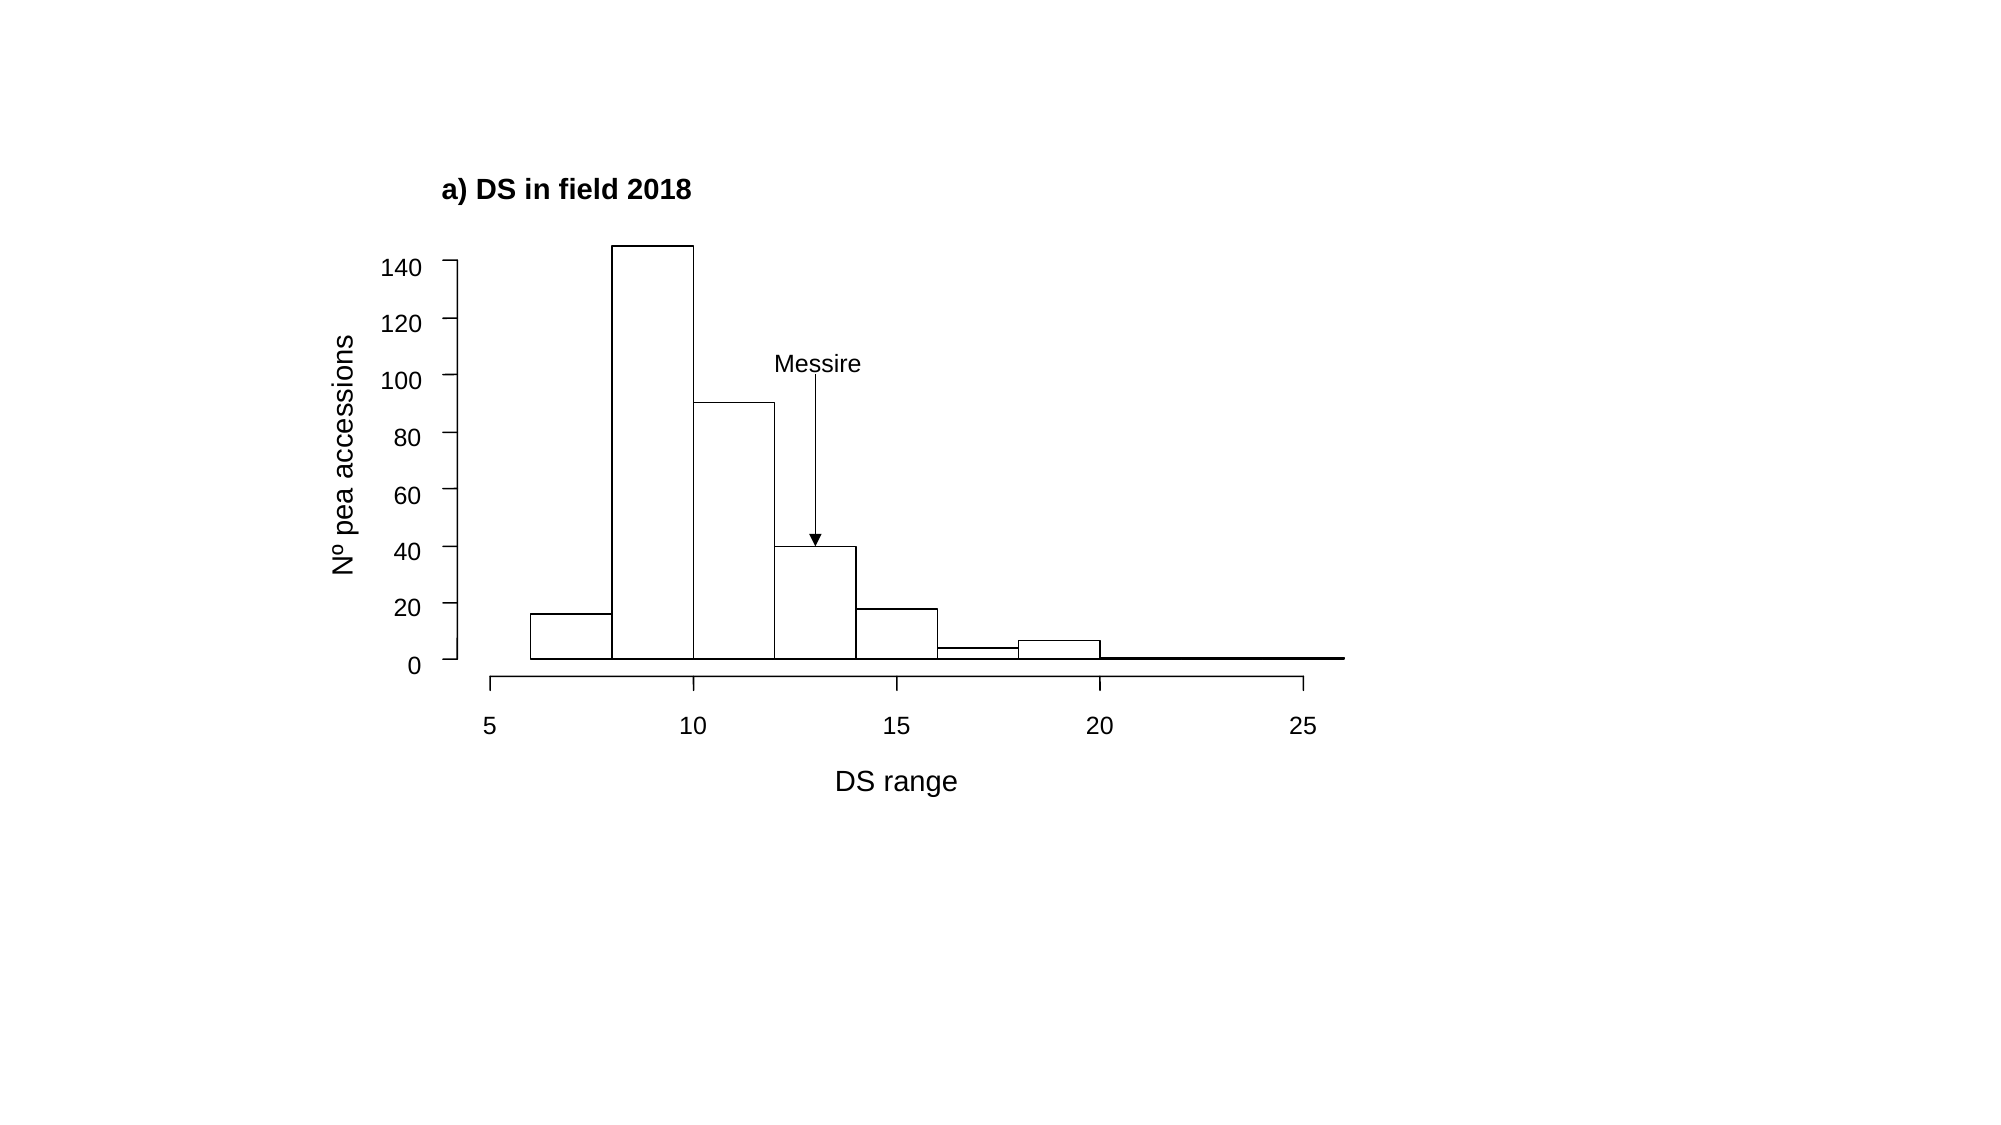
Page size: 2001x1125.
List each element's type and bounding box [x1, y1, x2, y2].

text_box [323, 122, 1665, 1003]
